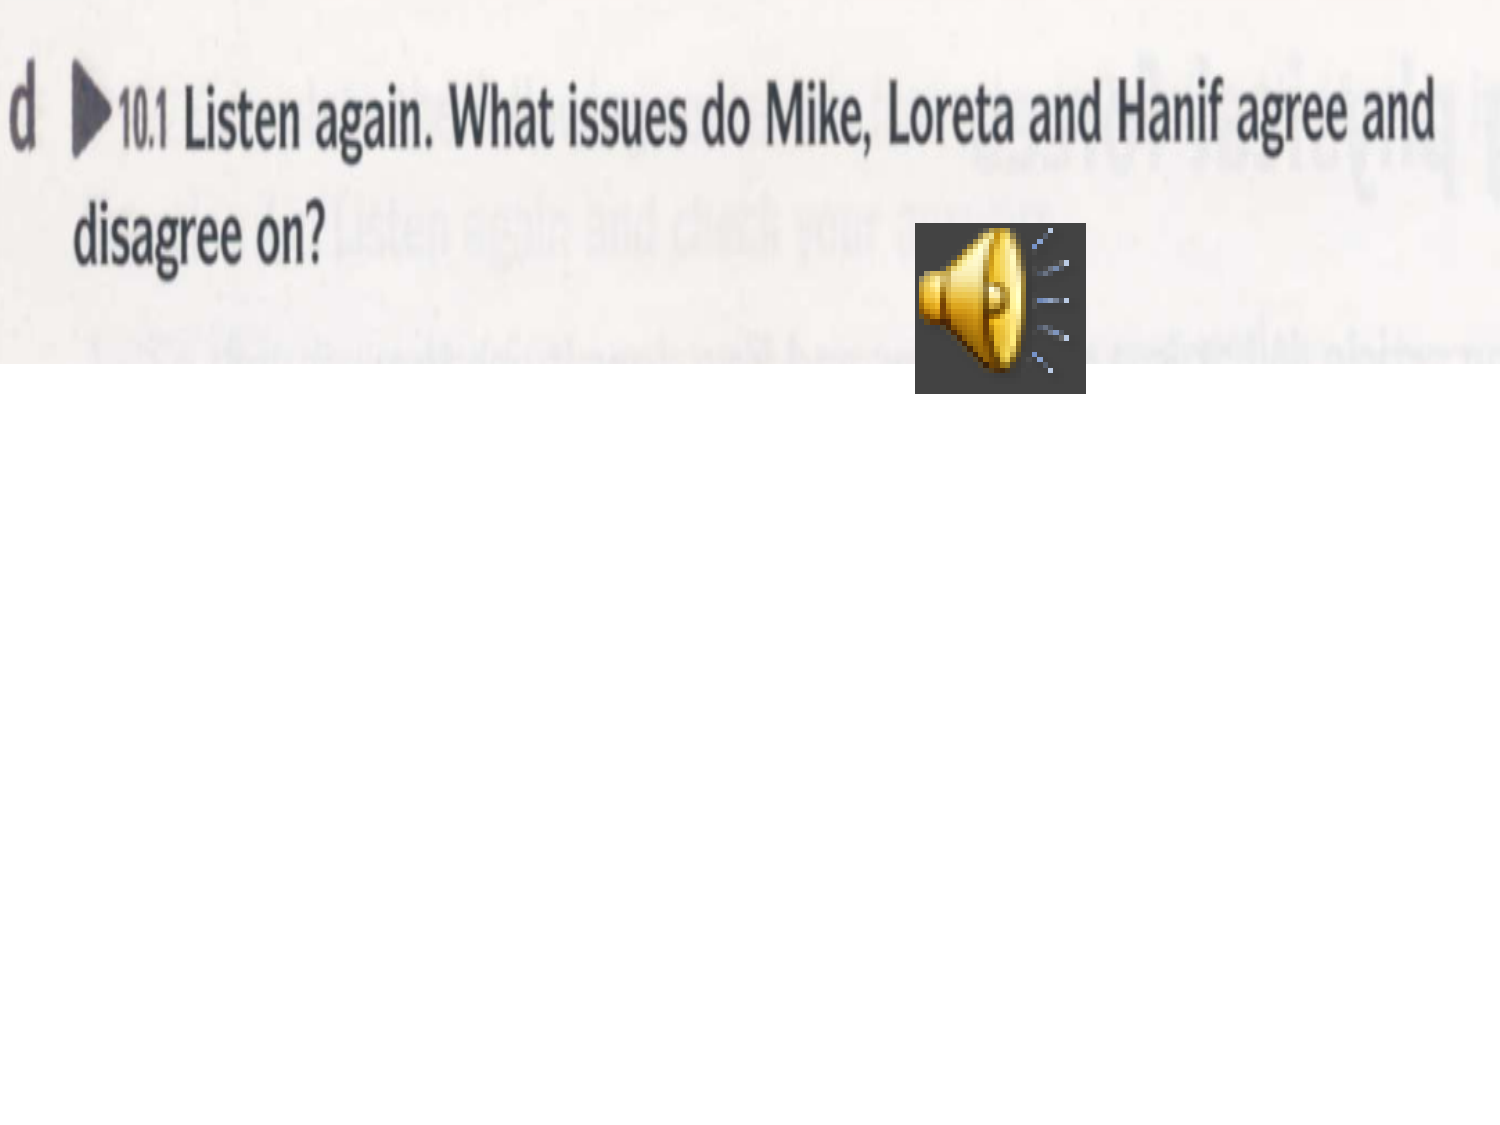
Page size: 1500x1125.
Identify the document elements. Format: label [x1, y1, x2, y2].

picture [0, 0, 1500, 396]
